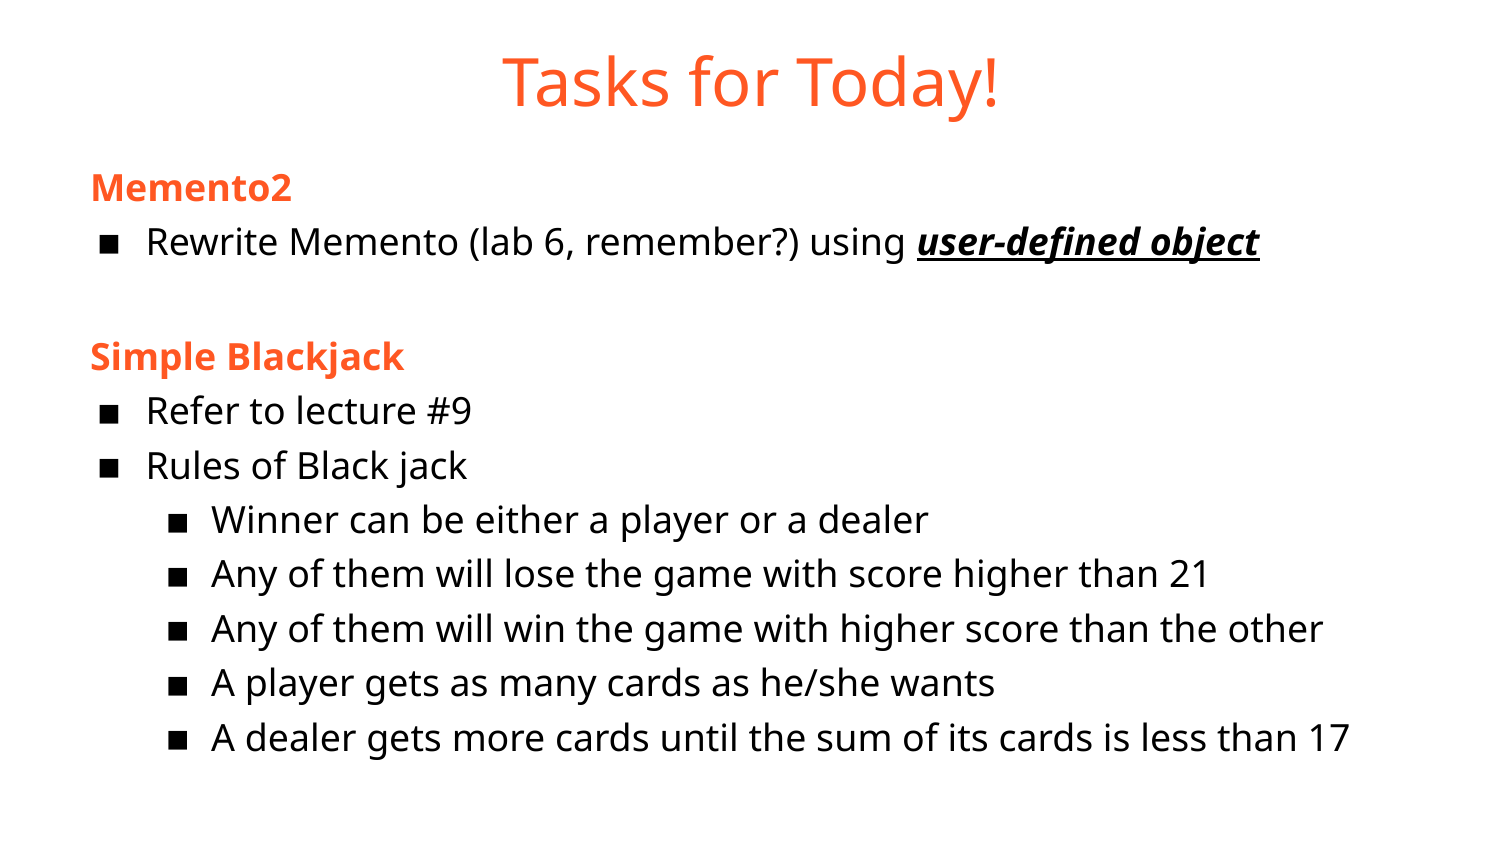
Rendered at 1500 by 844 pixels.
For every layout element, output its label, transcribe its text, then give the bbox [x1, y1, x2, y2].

text_box Tasks for Today! [76, 32, 1427, 128]
text_box Memento2 Rewrite Memento (lab 6, remember?) using user-defined object Simple Blackjack Refer to lecture #9 Rules of Black jack Winner can be either a player or a dealer Any of them will lose the game with score higher than 21 Any of them will win the game with higher score than the other A player gets as many cards as he/she wants A dealer gets more cards until the sum of its cards is less than 17 [74, 155, 1425, 821]
